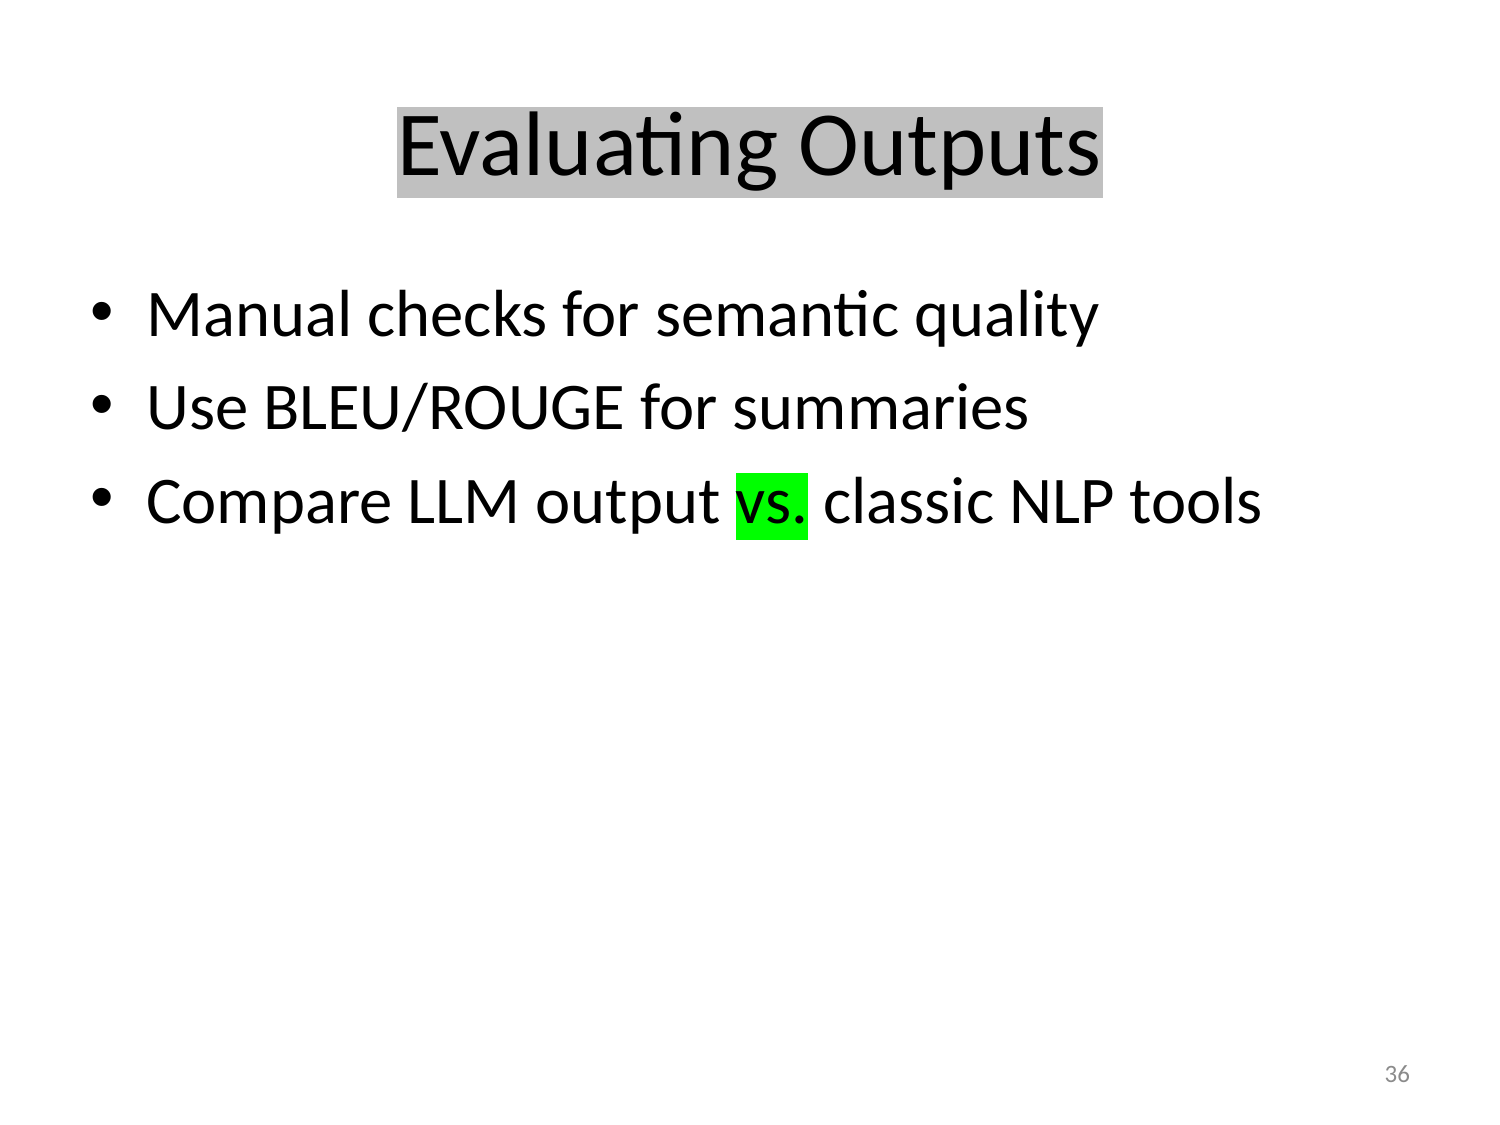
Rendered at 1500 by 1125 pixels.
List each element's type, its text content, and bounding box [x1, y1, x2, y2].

list Manual checks for semantic quality Use BLEU/ROUGE for summaries Compare LLM output vs. classic NLP tools [75, 262, 1425, 1005]
slide_number 36 [1074, 1042, 1425, 1103]
title Evaluating Outputs [75, 45, 1425, 233]
